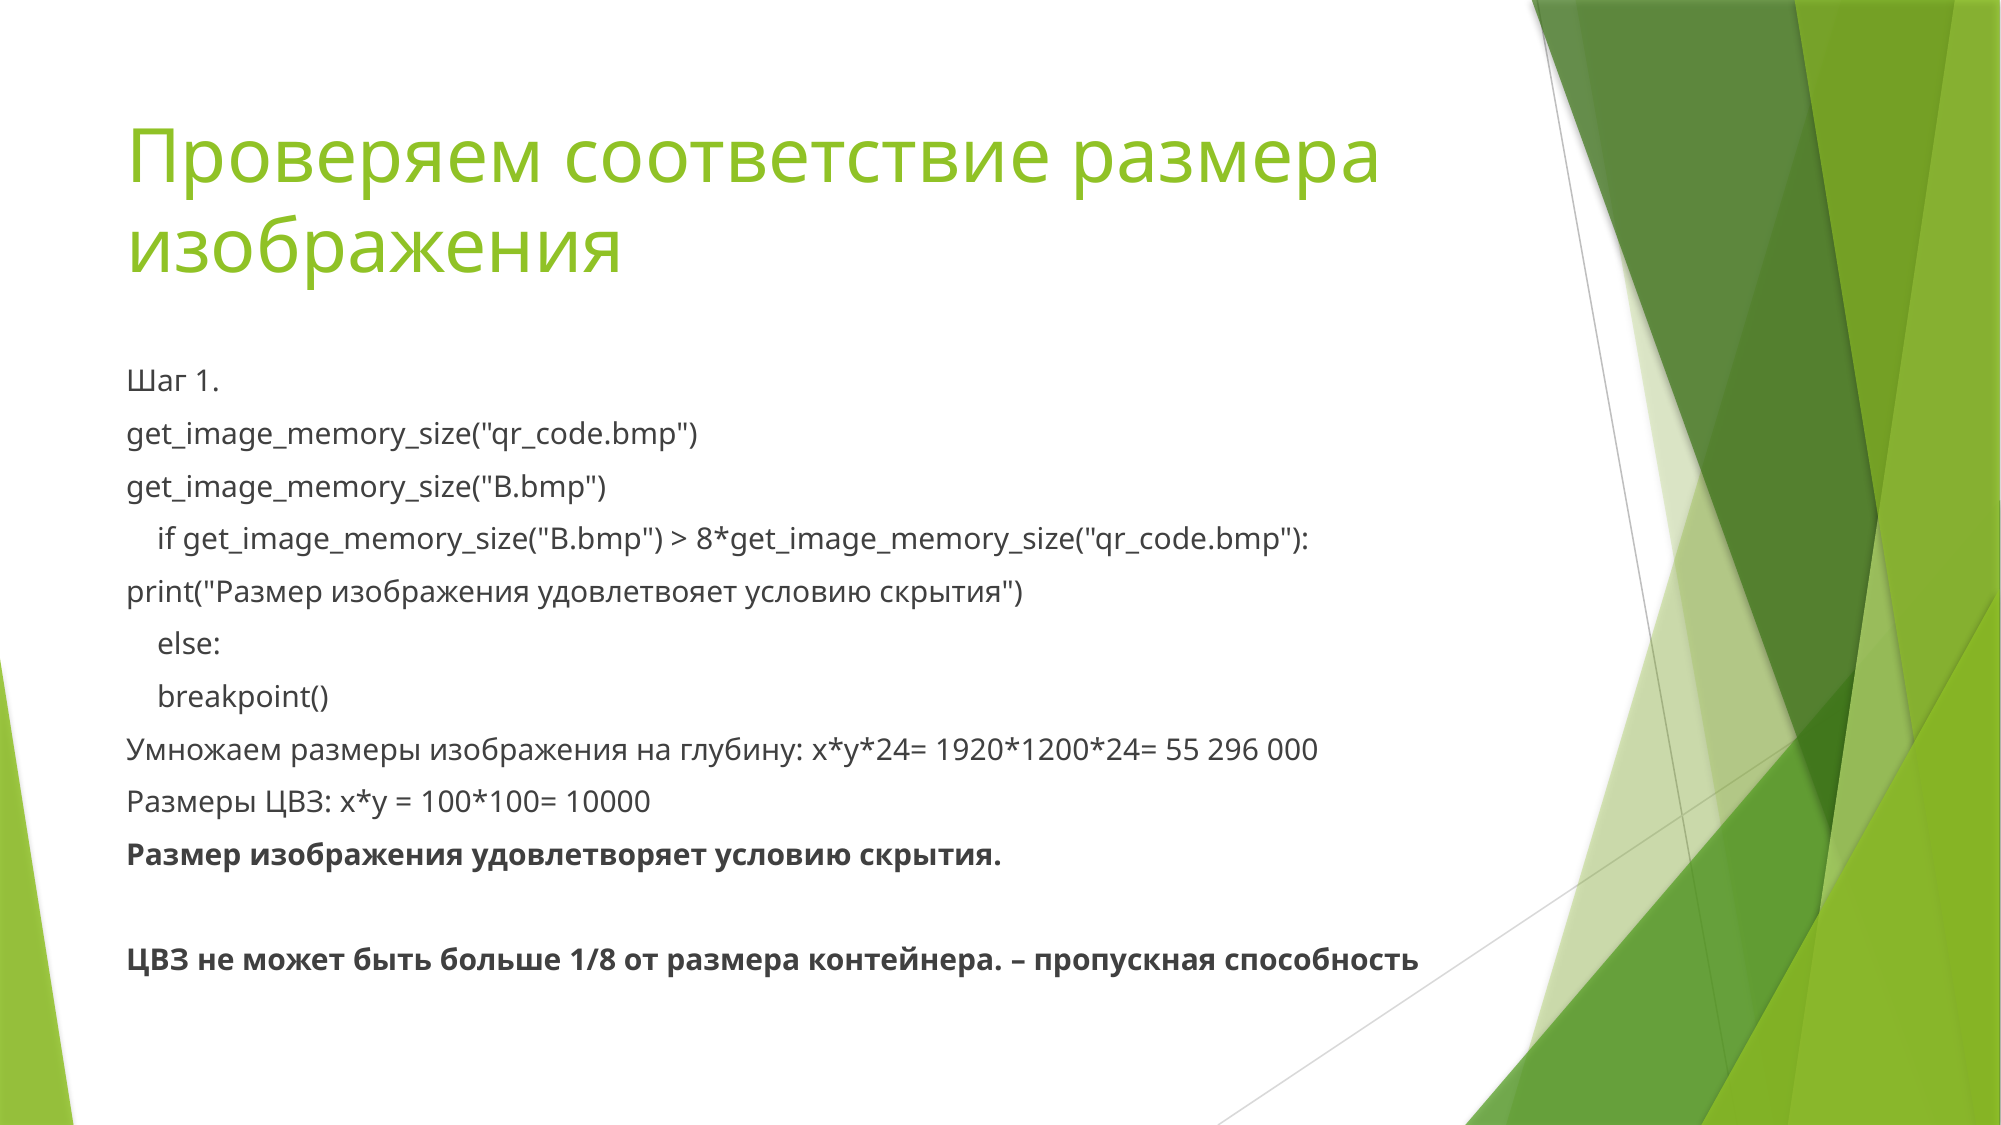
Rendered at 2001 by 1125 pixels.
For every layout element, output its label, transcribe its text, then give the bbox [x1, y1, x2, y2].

list Шаг 1. get_image_memory_size("qr_code.bmp") get_image_memory_size("B.bmp") if get_image_memory_size("B.bmp") > 8*get_image_memory_size("qr_code.bmp"): print("Размер изображения удовлетвояет условию скрытия") else: breakpoint() Умножаем размеры изображения на глубину: x*y*24= 1920*1200*24= 55 296 000 Размеры ЦВЗ: x*y = 100*100= 10000 Размер изображения удовлетворяет условию скрытия. ЦВЗ не может быть больше 1/8 от размера контейнера. – пропускная способность [111, 354, 1522, 992]
title Проверяем соответствие размера изображения [111, 99, 1522, 317]
